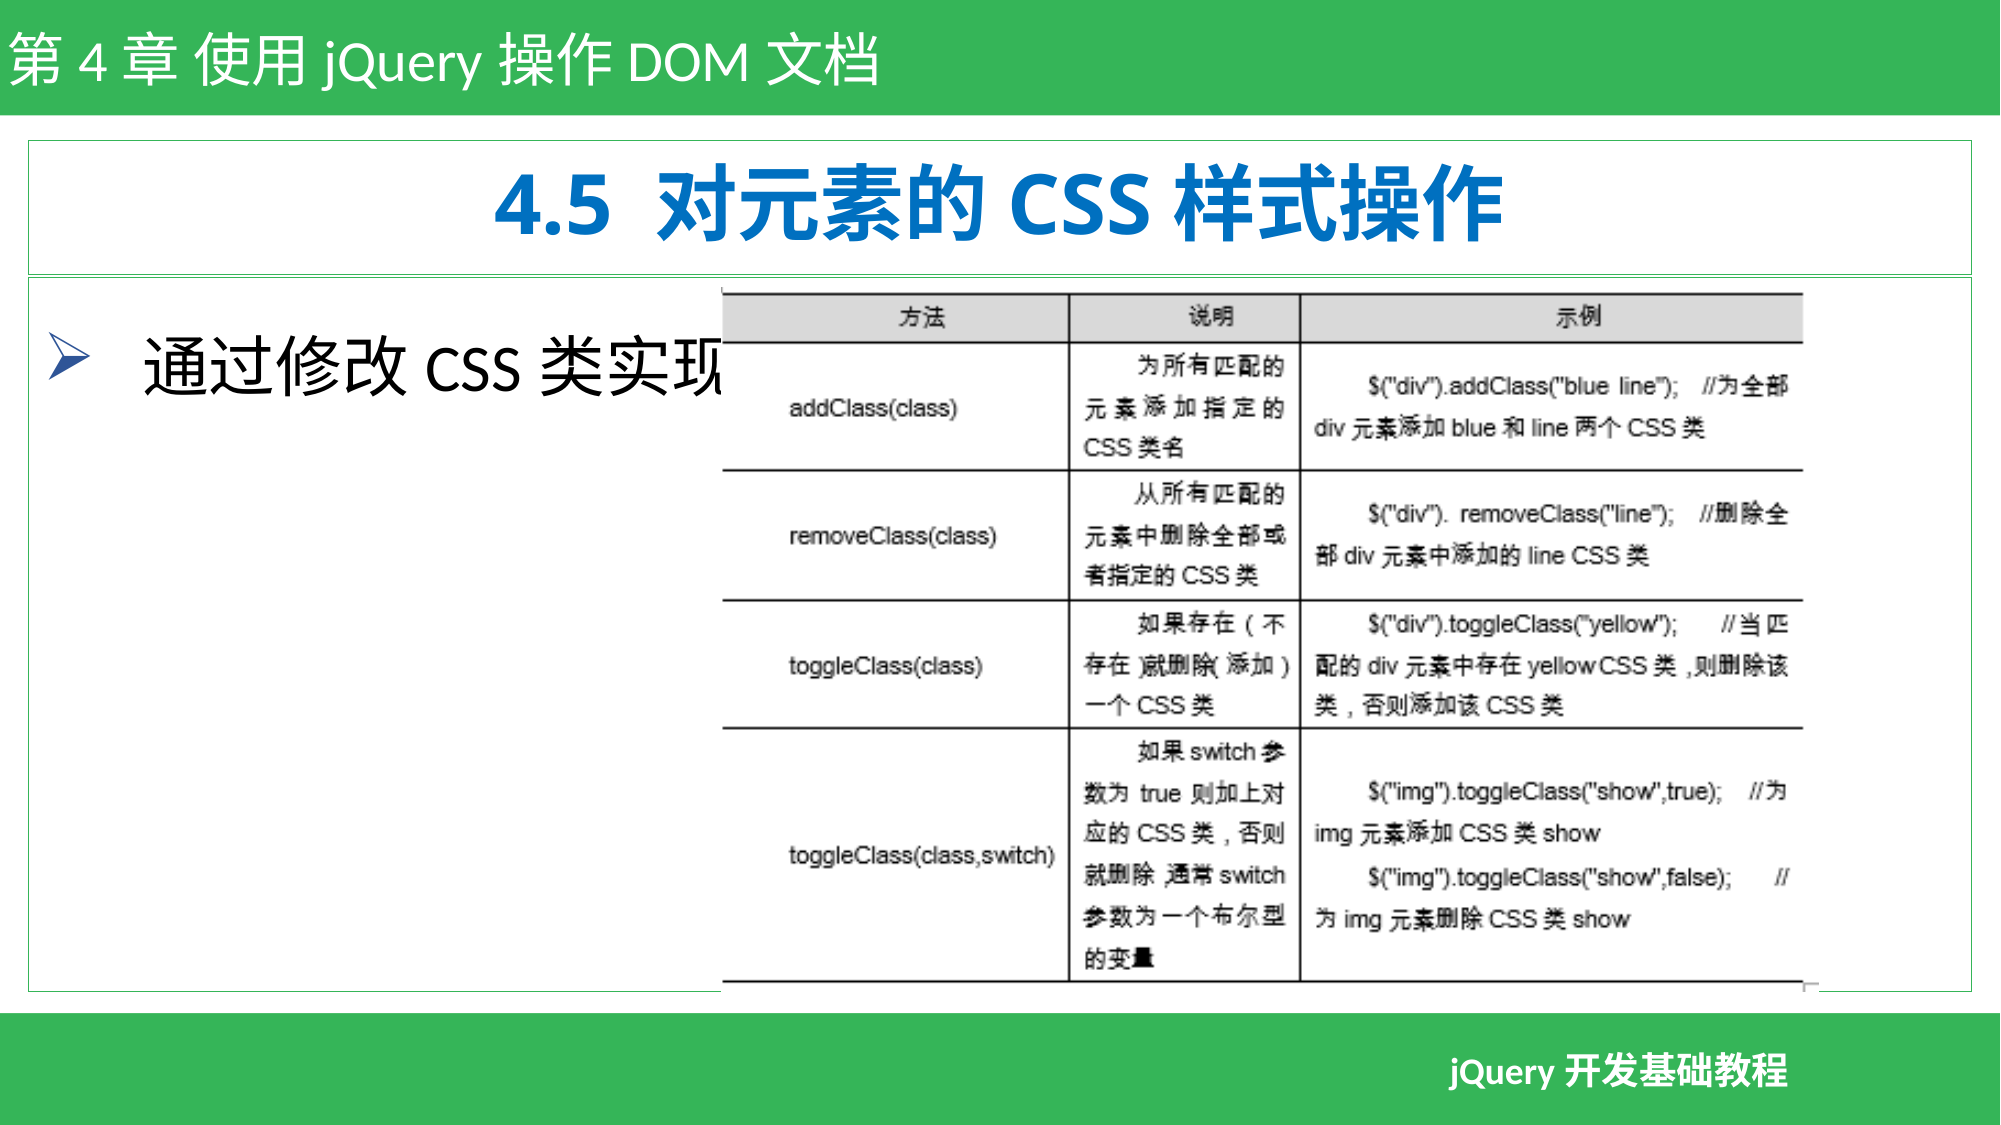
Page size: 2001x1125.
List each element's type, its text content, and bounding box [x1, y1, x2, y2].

text_box 第4章 使用jQuery操作DOM文档 [0, 16, 897, 101]
text_box jQuery开发基础教程 [1435, 1039, 1805, 1100]
list 通过修改CSS类实现 [28, 277, 1972, 992]
picture [720, 287, 1819, 992]
title 4.5 对元素的CSS样式操作 [28, 140, 1972, 275]
text_box [0, 114, 2000, 1014]
